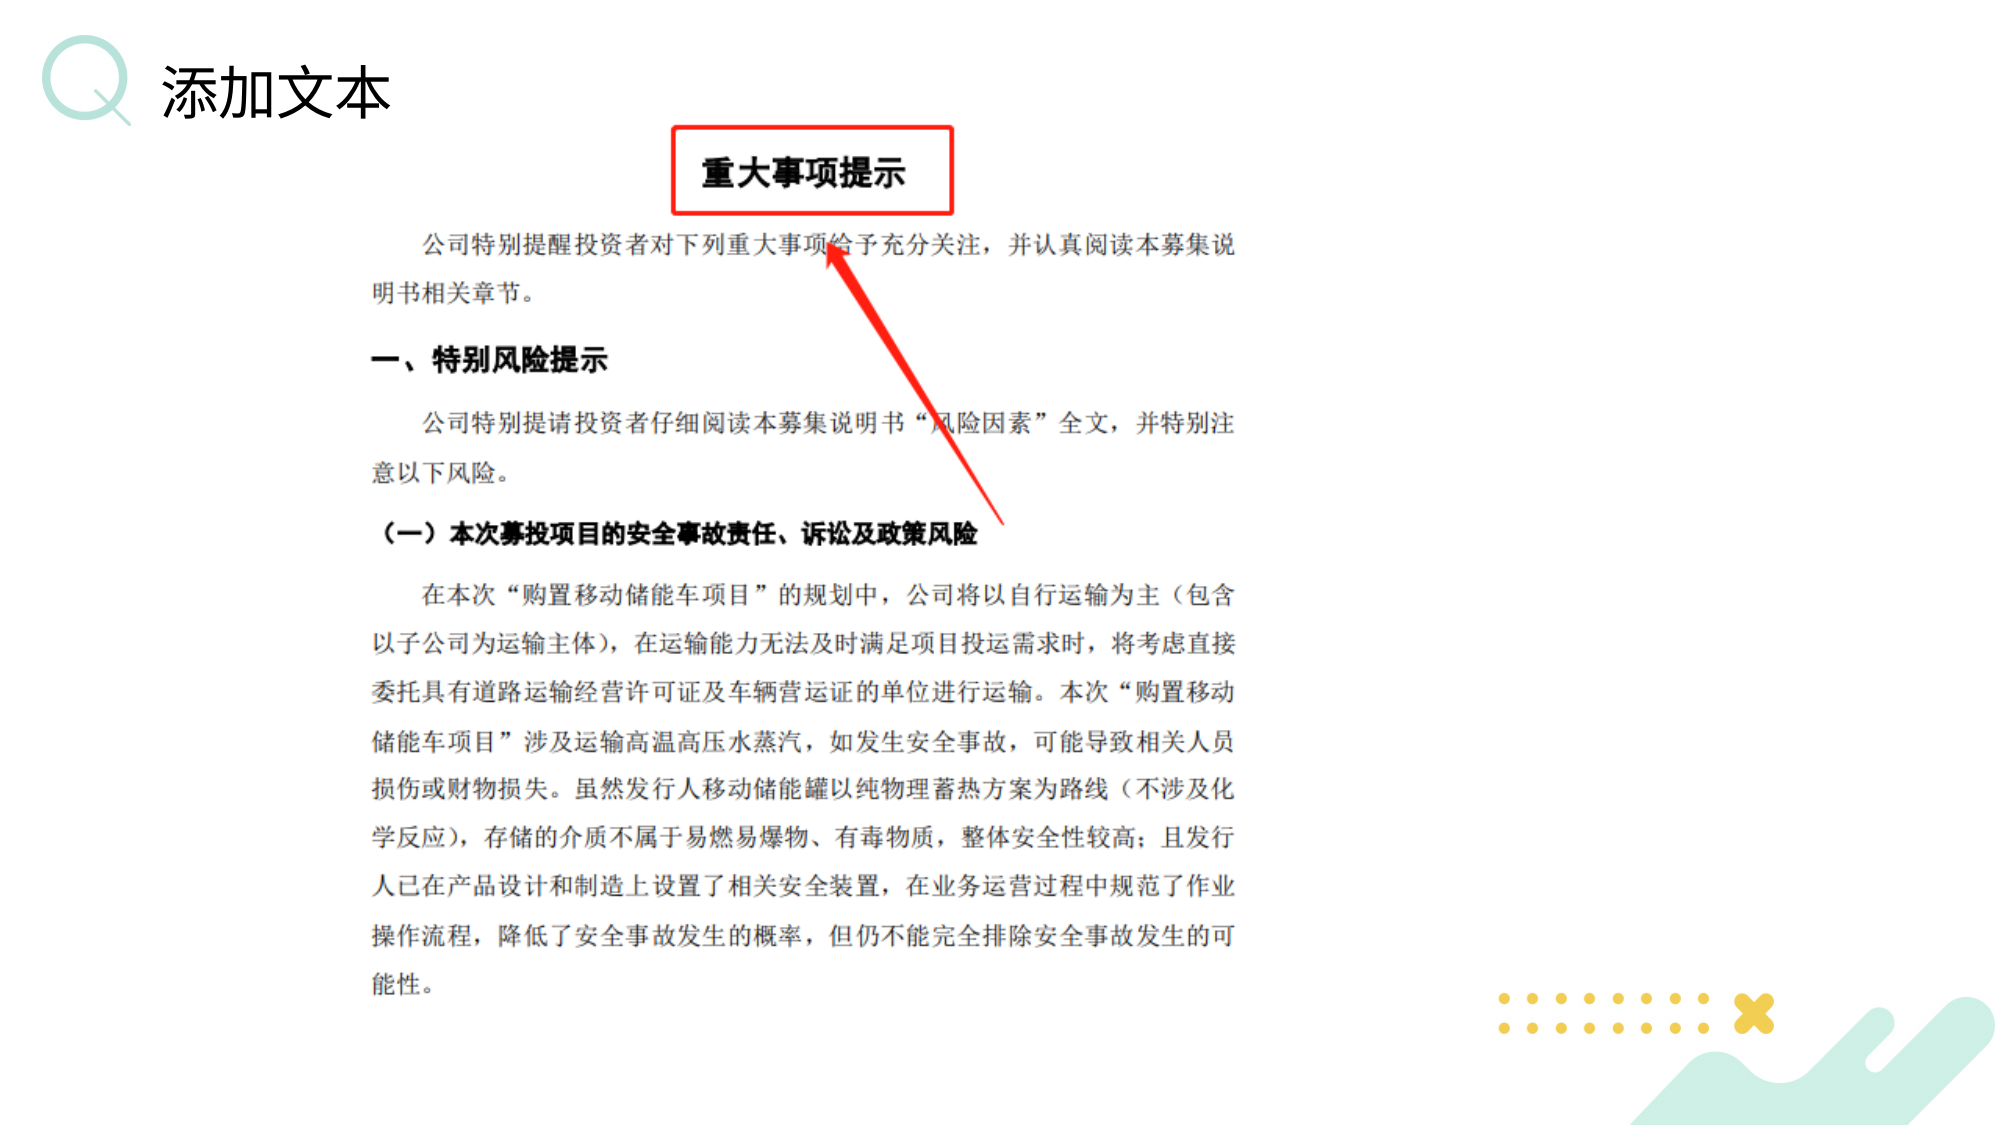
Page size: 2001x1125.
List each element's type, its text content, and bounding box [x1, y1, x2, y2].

picture [0, 0, 2001, 1125]
text_box 添加文本 [145, 49, 409, 134]
